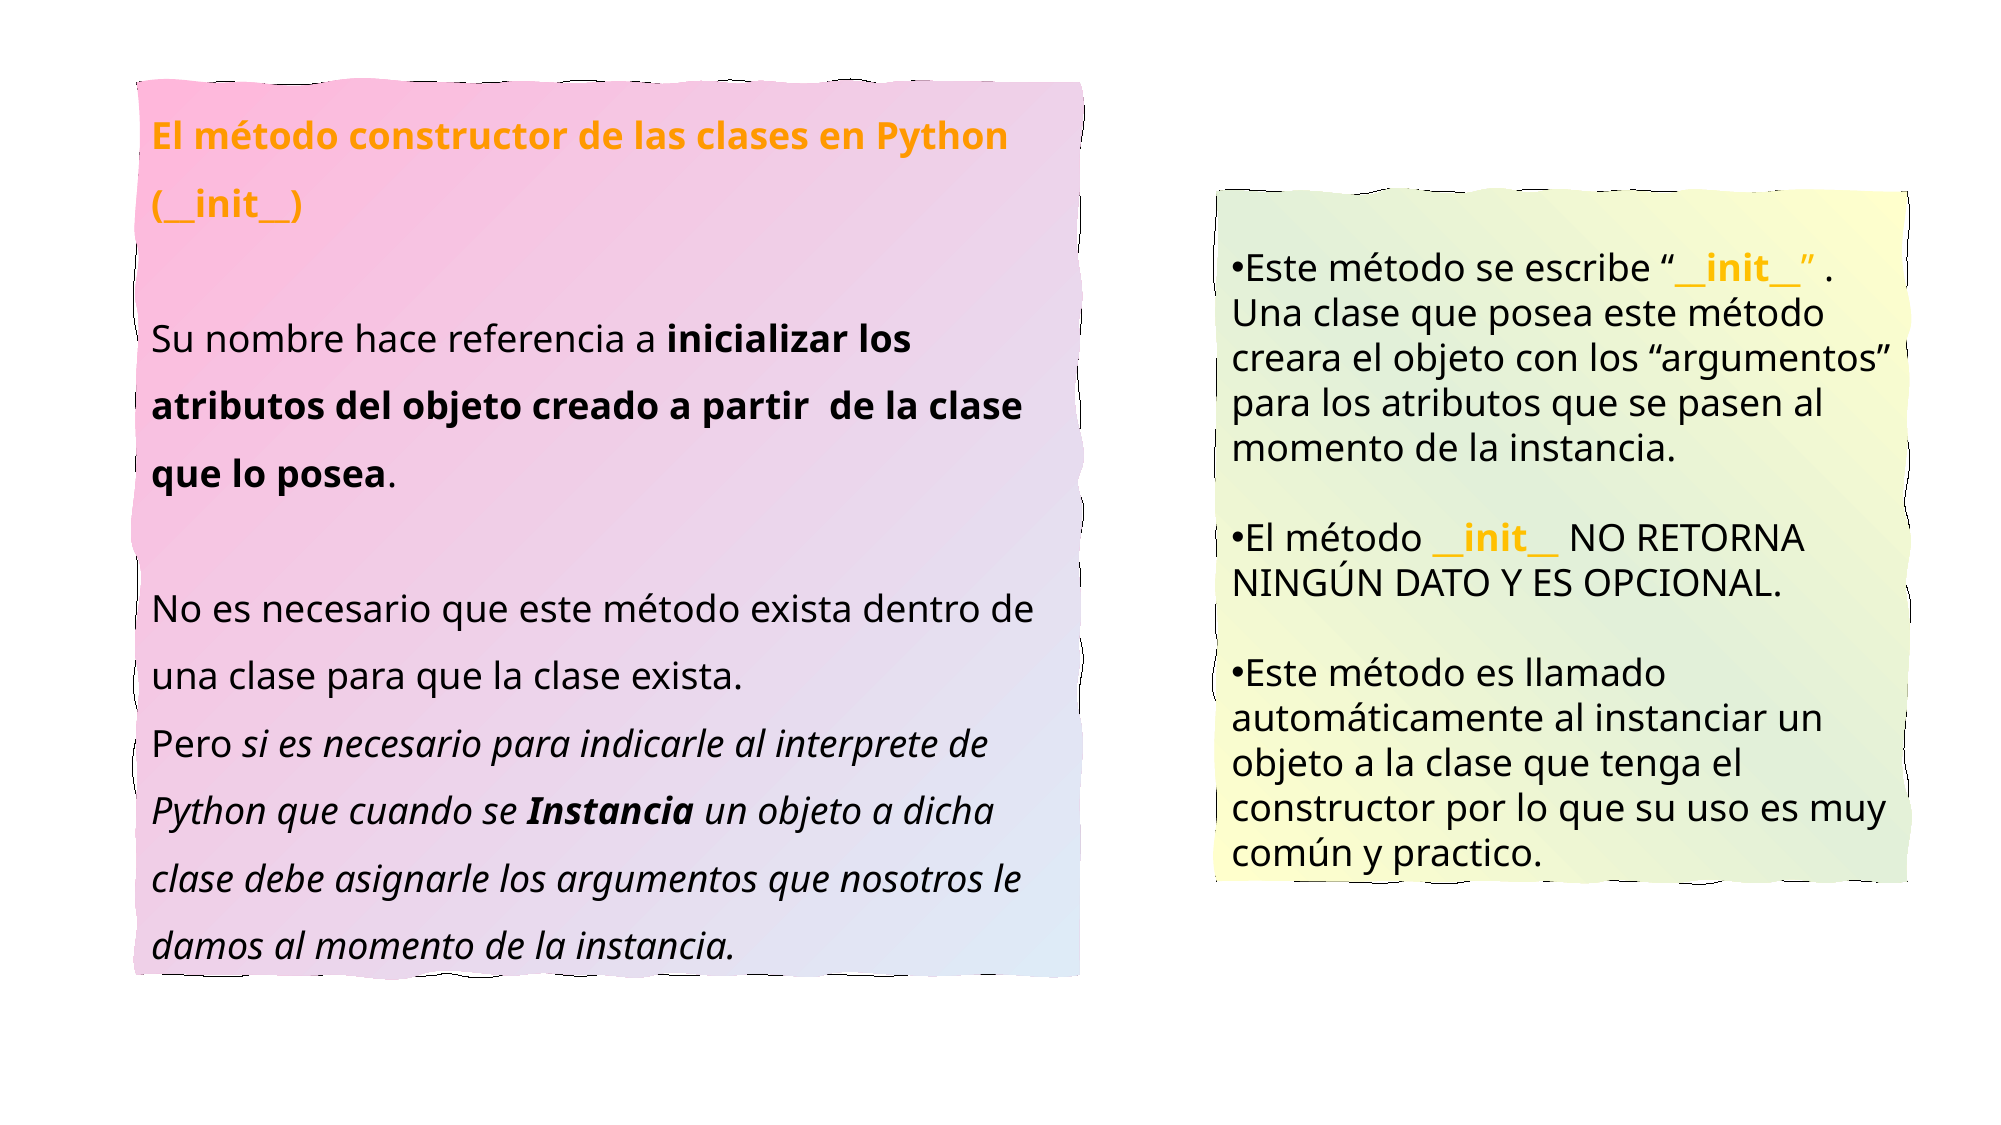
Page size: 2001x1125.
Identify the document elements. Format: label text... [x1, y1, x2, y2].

text_box El método constructor de las clases en Python (__init__) Su nombre hace referencia a inicializar los atributos del objeto creado a partir de la clase que lo posea. No es necesario que este método exista dentro de una clase para que la clase exista. Pero si es necesario para indicarle al interprete de Python que cuando se Instancia un objeto a dicha clase debe asignarle los argumentos que nosotros le damos al momento de la instancia. [131, 78, 1085, 980]
text_box Este método se escribe “__init__” . Una clase que posea este método creara el objeto con los “argumentos” para los atributos que se pasen al momento de la instancia. El método __init__ NO RETORNA NINGÚN DATO Y ES OPCIONAL. Este método es llamado automáticamente al instanciar un objeto a la clase que tenga el constructor por lo que su uso es muy común y practico. [1212, 188, 1912, 885]
